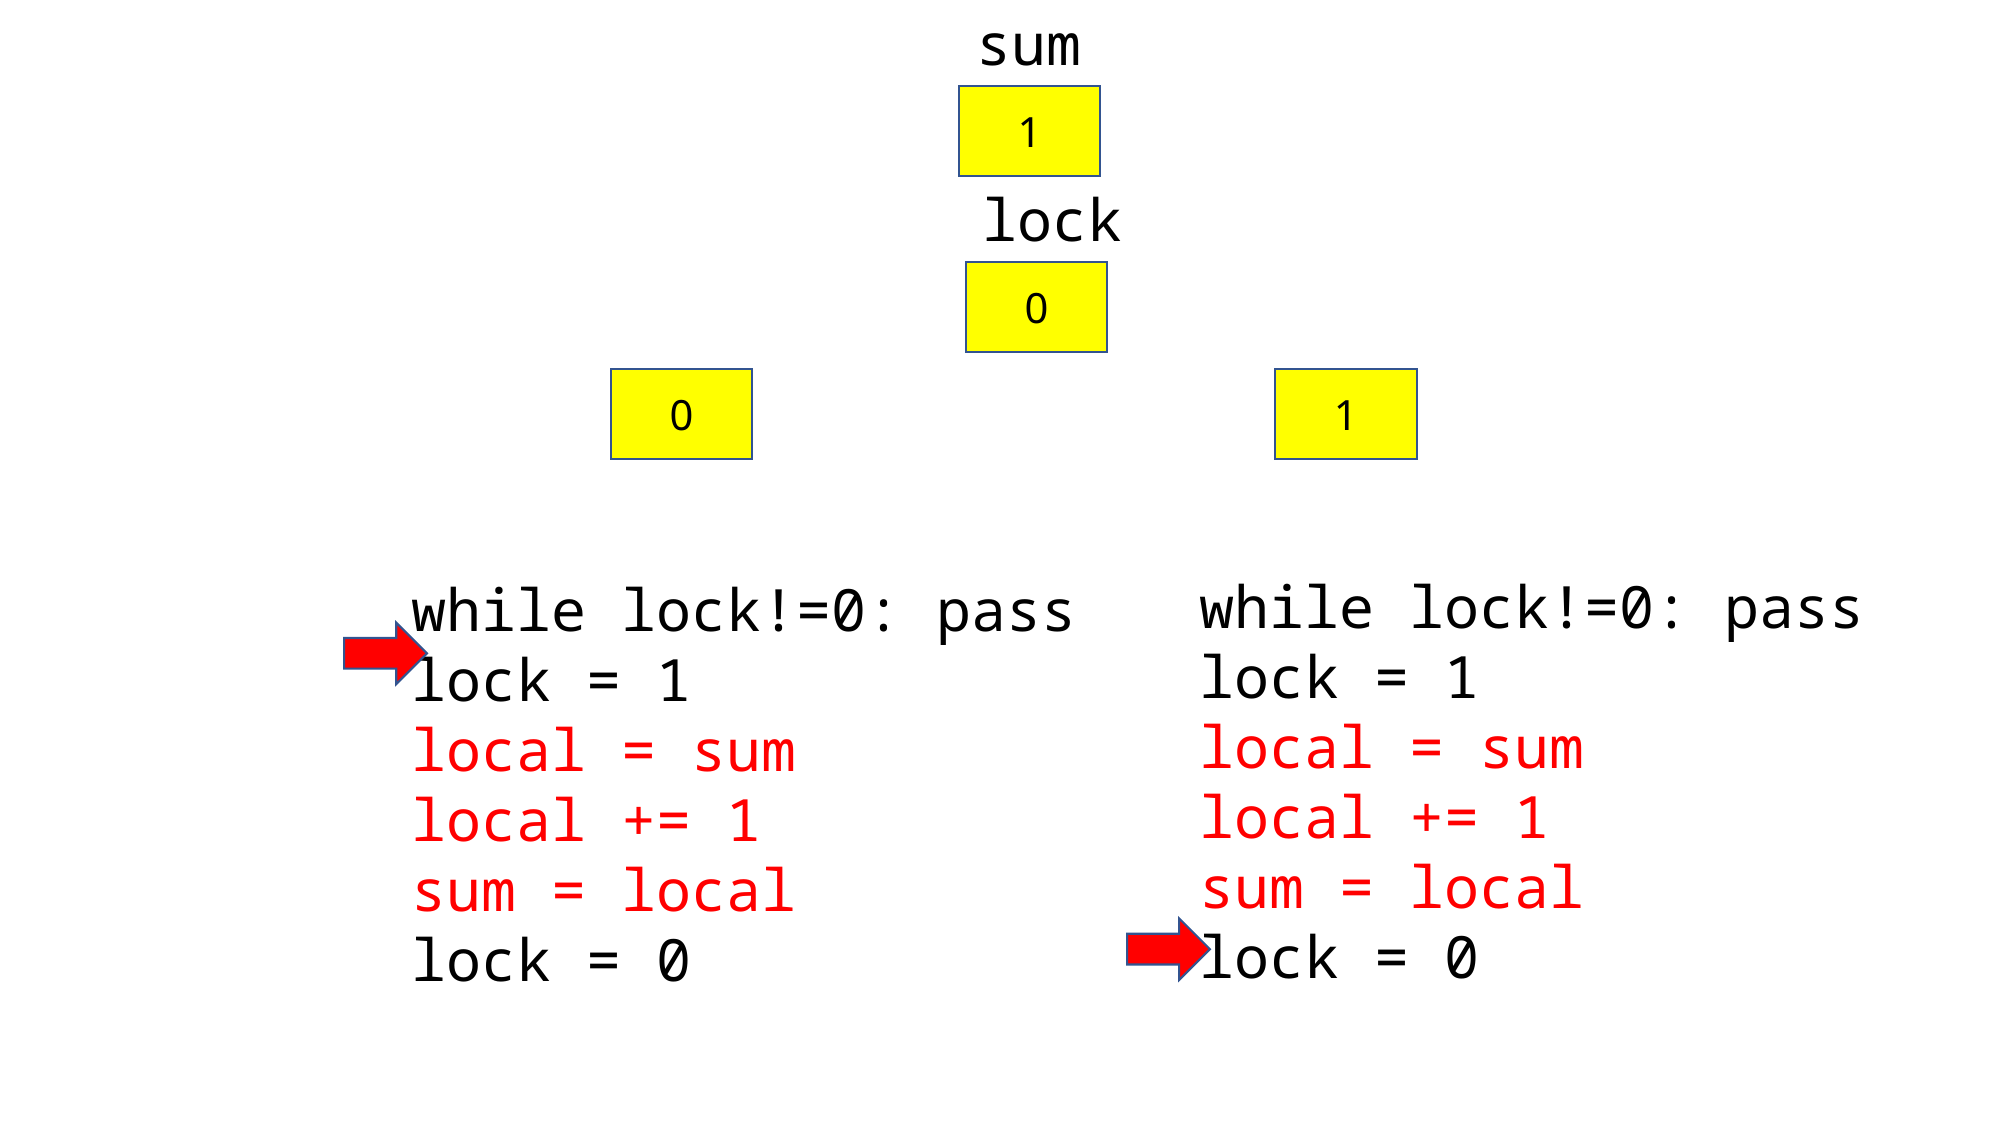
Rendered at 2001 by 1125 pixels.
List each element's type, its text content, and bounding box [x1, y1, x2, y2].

text_box sum [962, 0, 1097, 85]
text_box 1 [958, 85, 1101, 177]
text_box [343, 620, 429, 687]
text_box [1126, 915, 1185, 983]
text_box 0 [610, 368, 753, 460]
text_box 0 [965, 261, 1108, 353]
text_box 1 [1274, 368, 1418, 460]
text_box while lock!=0: pass lock = 1 local = sum local += 1 sum = local lock = 0 [1185, 562, 1880, 998]
text_box lock [967, 175, 1138, 261]
text_box while lock!=0: pass lock = 1 local = sum local += 1 sum = local lock = 0 [396, 565, 1091, 1000]
